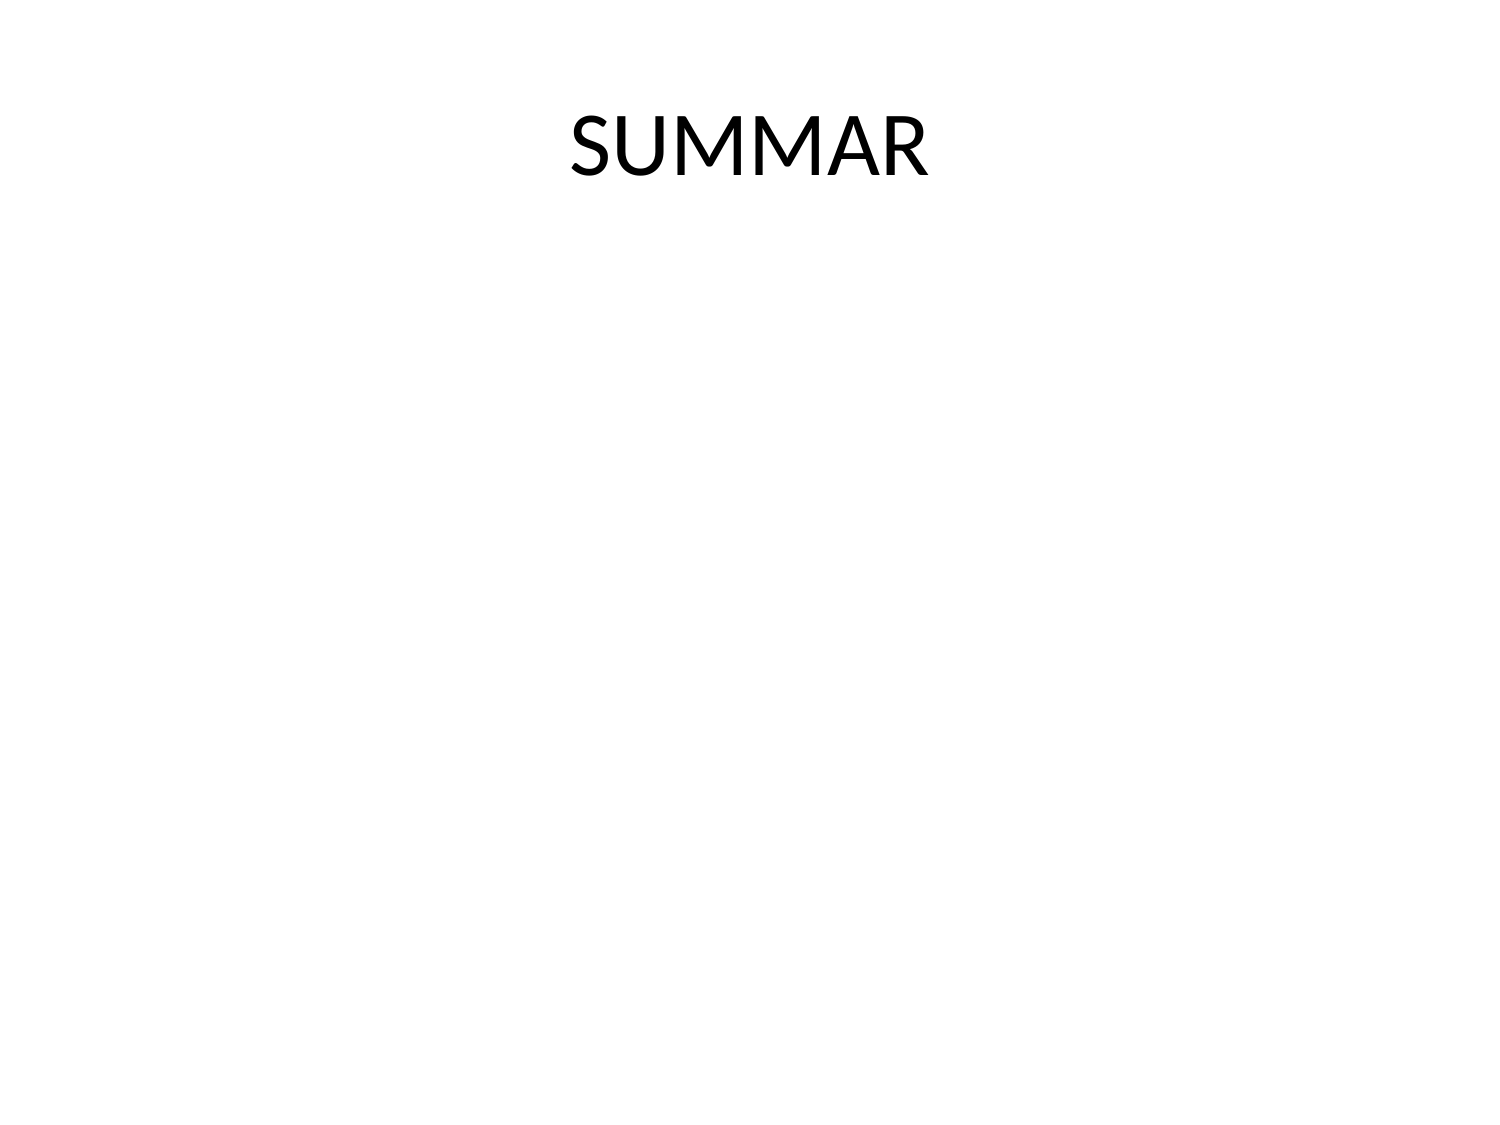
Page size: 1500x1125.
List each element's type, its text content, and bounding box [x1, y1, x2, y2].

title SUMMAR [75, 45, 1425, 233]
